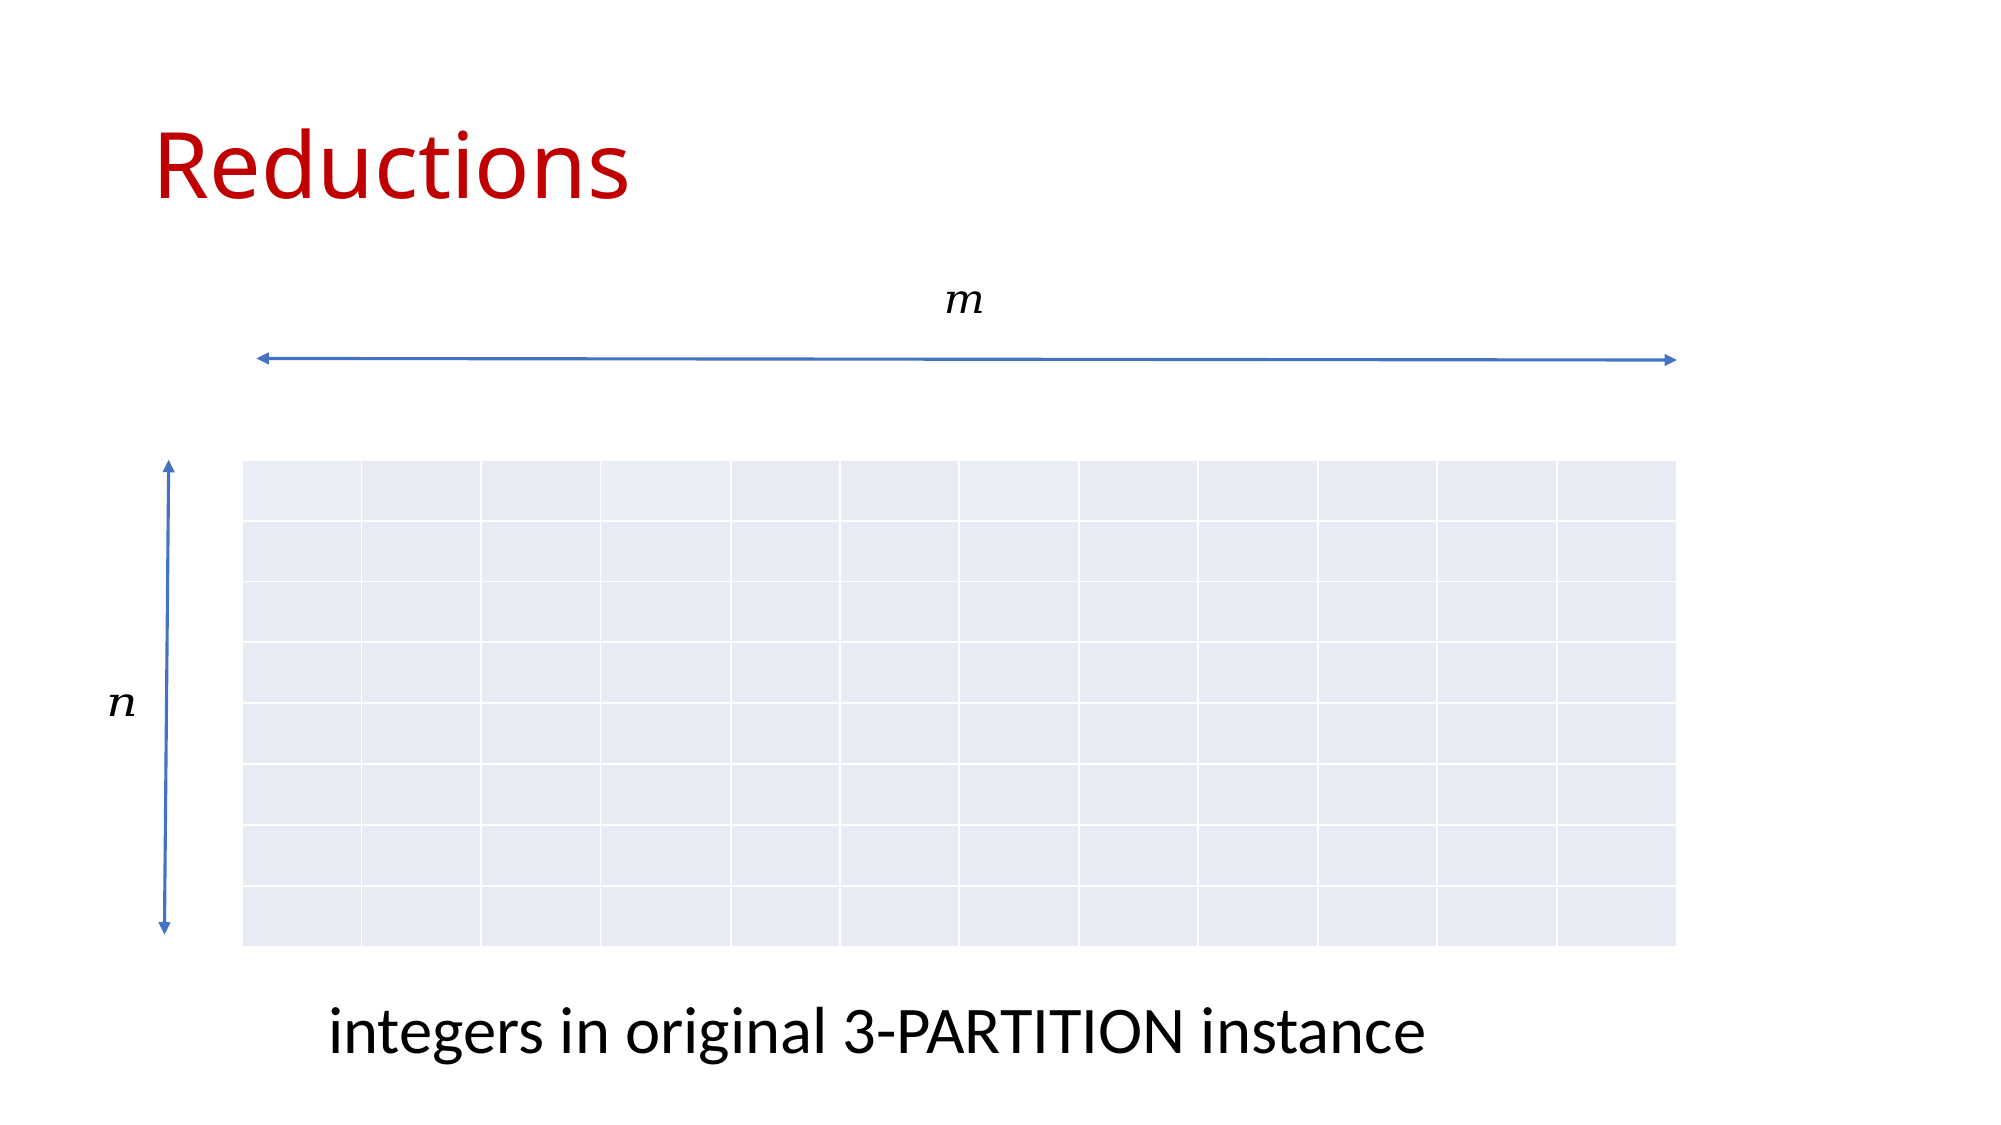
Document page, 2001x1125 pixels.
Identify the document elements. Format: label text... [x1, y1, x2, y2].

table_cell [362, 643, 480, 702]
table_cell [243, 522, 361, 581]
table_cell [841, 765, 958, 824]
table_header [1199, 461, 1317, 520]
table_header [362, 461, 480, 520]
table_cell [1319, 704, 1436, 763]
table_cell [960, 704, 1078, 763]
table_cell [482, 826, 600, 885]
table_cell [482, 765, 600, 824]
table_cell [482, 522, 600, 581]
table_cell [482, 704, 600, 763]
table_cell [482, 887, 600, 946]
table_cell [1438, 765, 1556, 824]
table_cell [243, 704, 361, 763]
table_cell [601, 582, 730, 641]
table_cell [732, 704, 839, 763]
table_cell [1080, 704, 1197, 763]
table_header [243, 461, 361, 520]
table_cell [601, 826, 730, 885]
table_cell [482, 582, 600, 641]
table_cell [243, 826, 361, 885]
table_cell [732, 522, 839, 581]
table_cell [732, 582, 839, 641]
table_cell [1438, 704, 1556, 763]
table_cell [1199, 826, 1317, 885]
table_cell [1558, 826, 1676, 885]
table_cell [1319, 826, 1436, 885]
table_cell [1199, 582, 1317, 641]
table_cell [601, 522, 730, 581]
table_cell [362, 887, 480, 946]
table_cell [362, 582, 480, 641]
table_cell [1319, 522, 1436, 581]
table_cell [1199, 522, 1317, 581]
table_cell [1558, 765, 1676, 824]
table_cell [732, 643, 839, 702]
table_cell [841, 887, 958, 946]
table_cell [243, 765, 361, 824]
table_cell [601, 704, 730, 763]
table_cell [960, 765, 1078, 824]
table_cell [243, 643, 361, 702]
table_cell [1438, 522, 1556, 581]
table_header [1438, 461, 1556, 520]
table_cell [960, 522, 1078, 581]
table_cell [1080, 582, 1197, 641]
table_cell [1199, 643, 1317, 702]
table_cell [1558, 582, 1676, 641]
table_cell [960, 887, 1078, 946]
table_cell [243, 582, 361, 641]
table_cell [482, 643, 600, 702]
table_cell [1080, 765, 1197, 824]
table_cell [732, 826, 839, 885]
table_cell [841, 704, 958, 763]
table_cell [1199, 765, 1317, 824]
table_cell [841, 643, 958, 702]
table_cell [1080, 522, 1197, 581]
table_header [1558, 461, 1676, 520]
table_cell [841, 826, 958, 885]
table_cell [362, 765, 480, 824]
table_cell [960, 582, 1078, 641]
table_cell [1080, 826, 1197, 885]
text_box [164, 459, 169, 935]
table_header [601, 461, 730, 520]
table_cell [362, 704, 480, 763]
table_header [960, 461, 1078, 520]
table_cell [960, 826, 1078, 885]
table_cell [1558, 643, 1676, 702]
table_cell [960, 643, 1078, 702]
table_cell [1080, 887, 1197, 946]
table_cell [362, 826, 480, 885]
table_cell [732, 887, 839, 946]
table_cell [1438, 643, 1556, 702]
table_cell [841, 582, 958, 641]
table_cell [1558, 522, 1676, 581]
table_cell [1319, 887, 1436, 946]
table_cell [1558, 704, 1676, 763]
table_cell [841, 522, 958, 581]
table_cell [1319, 582, 1436, 641]
table_cell [1319, 765, 1436, 824]
table_header [482, 461, 600, 520]
table_cell [1319, 643, 1436, 702]
table_cell [243, 887, 361, 946]
table_header [1319, 461, 1436, 520]
title Reductions [137, 59, 1863, 278]
table_header [732, 461, 839, 520]
table_cell [1080, 643, 1197, 702]
table_cell [1438, 582, 1556, 641]
table_cell [1199, 887, 1317, 946]
table_cell [601, 887, 730, 946]
table_cell [601, 765, 730, 824]
table_cell [732, 765, 839, 824]
table_cell [1558, 887, 1676, 946]
table_cell [1199, 704, 1317, 763]
table_cell [601, 643, 730, 702]
table_cell [362, 522, 480, 581]
table_header [841, 461, 958, 520]
table_cell [1438, 826, 1556, 885]
table_header [1080, 461, 1197, 520]
table_cell [1438, 887, 1556, 946]
